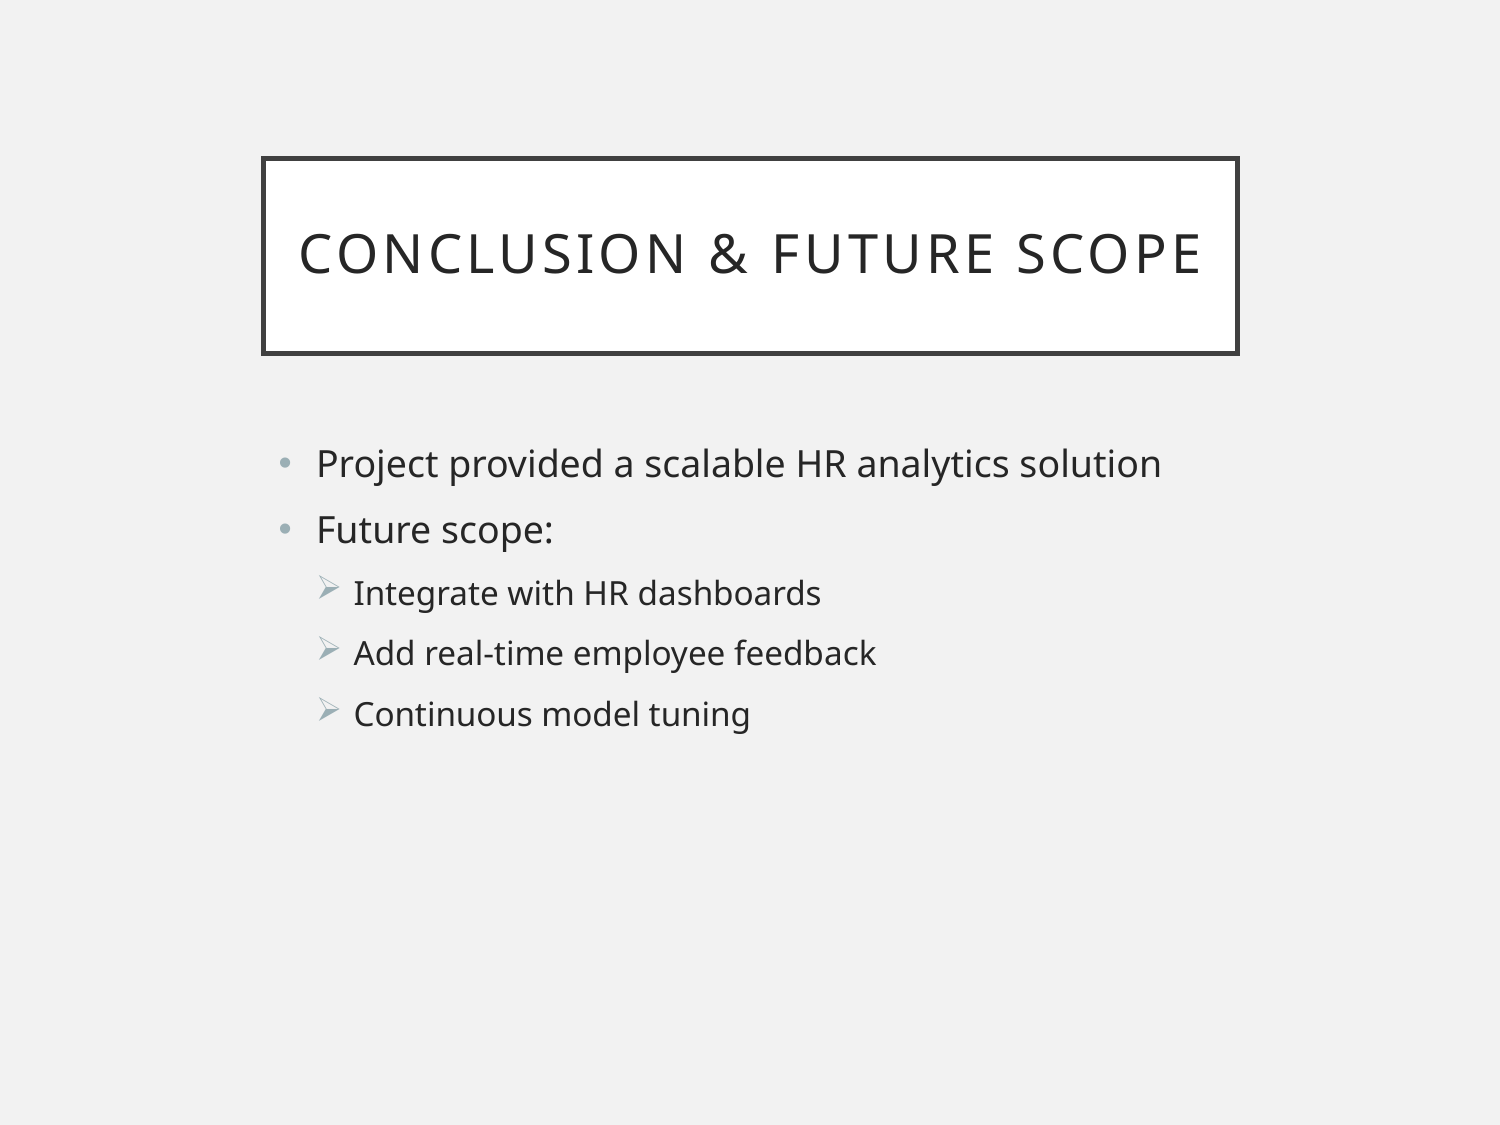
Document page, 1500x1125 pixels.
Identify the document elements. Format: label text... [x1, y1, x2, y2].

list Project provided a scalable HR analytics solution Future scope: Integrate with HR dashboards Add real-time employee feedback Continuous model tuning [263, 432, 1238, 942]
title Conclusion & Future scope [261, 156, 1240, 356]
